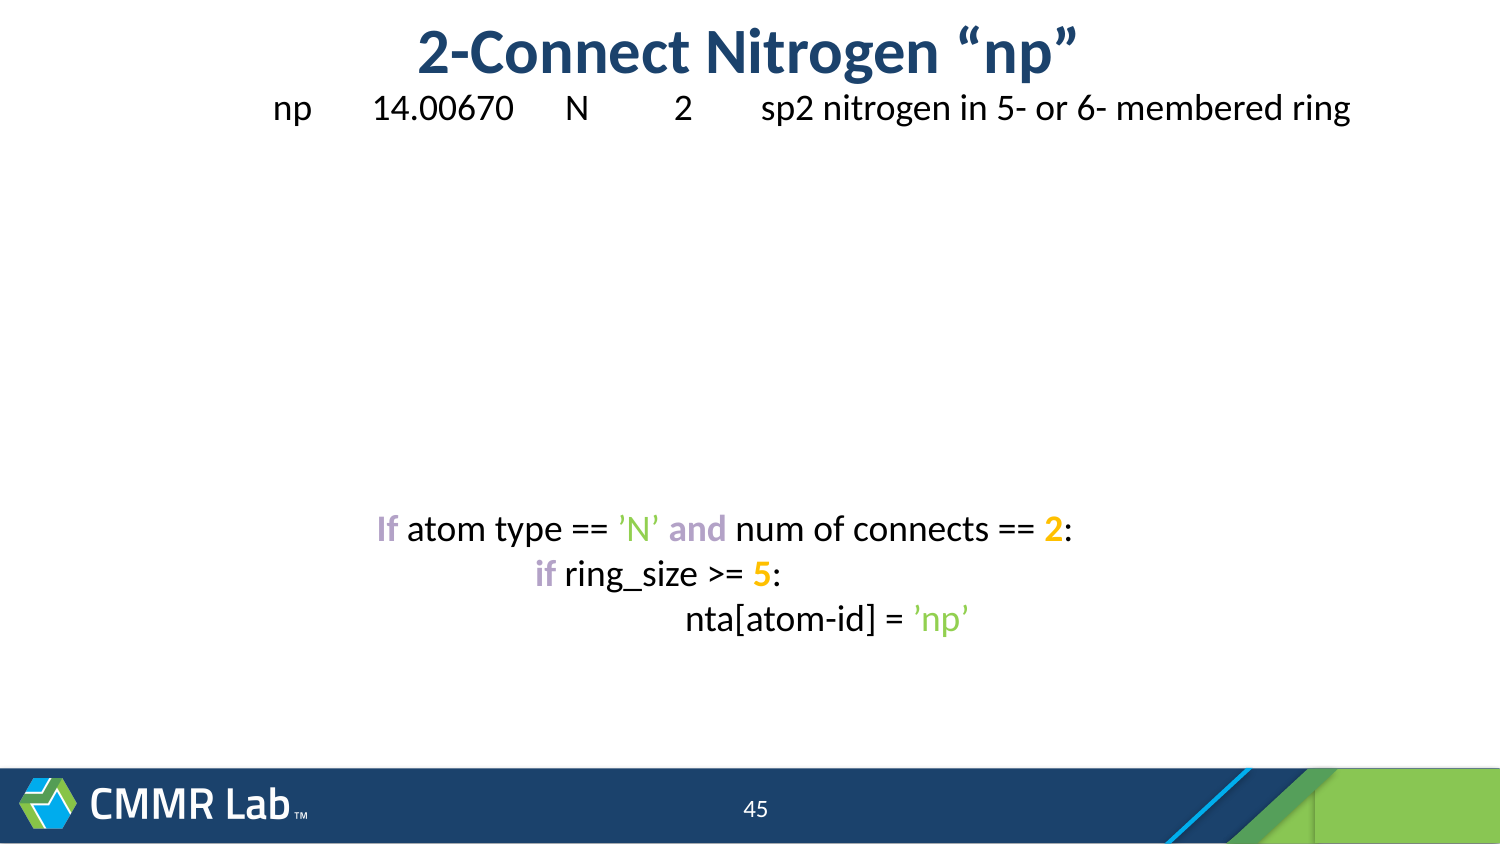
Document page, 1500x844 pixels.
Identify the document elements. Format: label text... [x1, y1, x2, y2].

text_box np 14.00670 N 2 sp2 nitrogen in 5- or 6- membered ring [258, 75, 1500, 181]
title 2-Connect Nitrogen “np” [0, 0, 1500, 94]
text_box If atom type == ’N’ and num of connects == 2: if ring_size >= 5: nta[atom-id] = ’np’ [361, 496, 1139, 647]
picture [0, 761, 324, 843]
slide_number 45 [581, 784, 932, 830]
